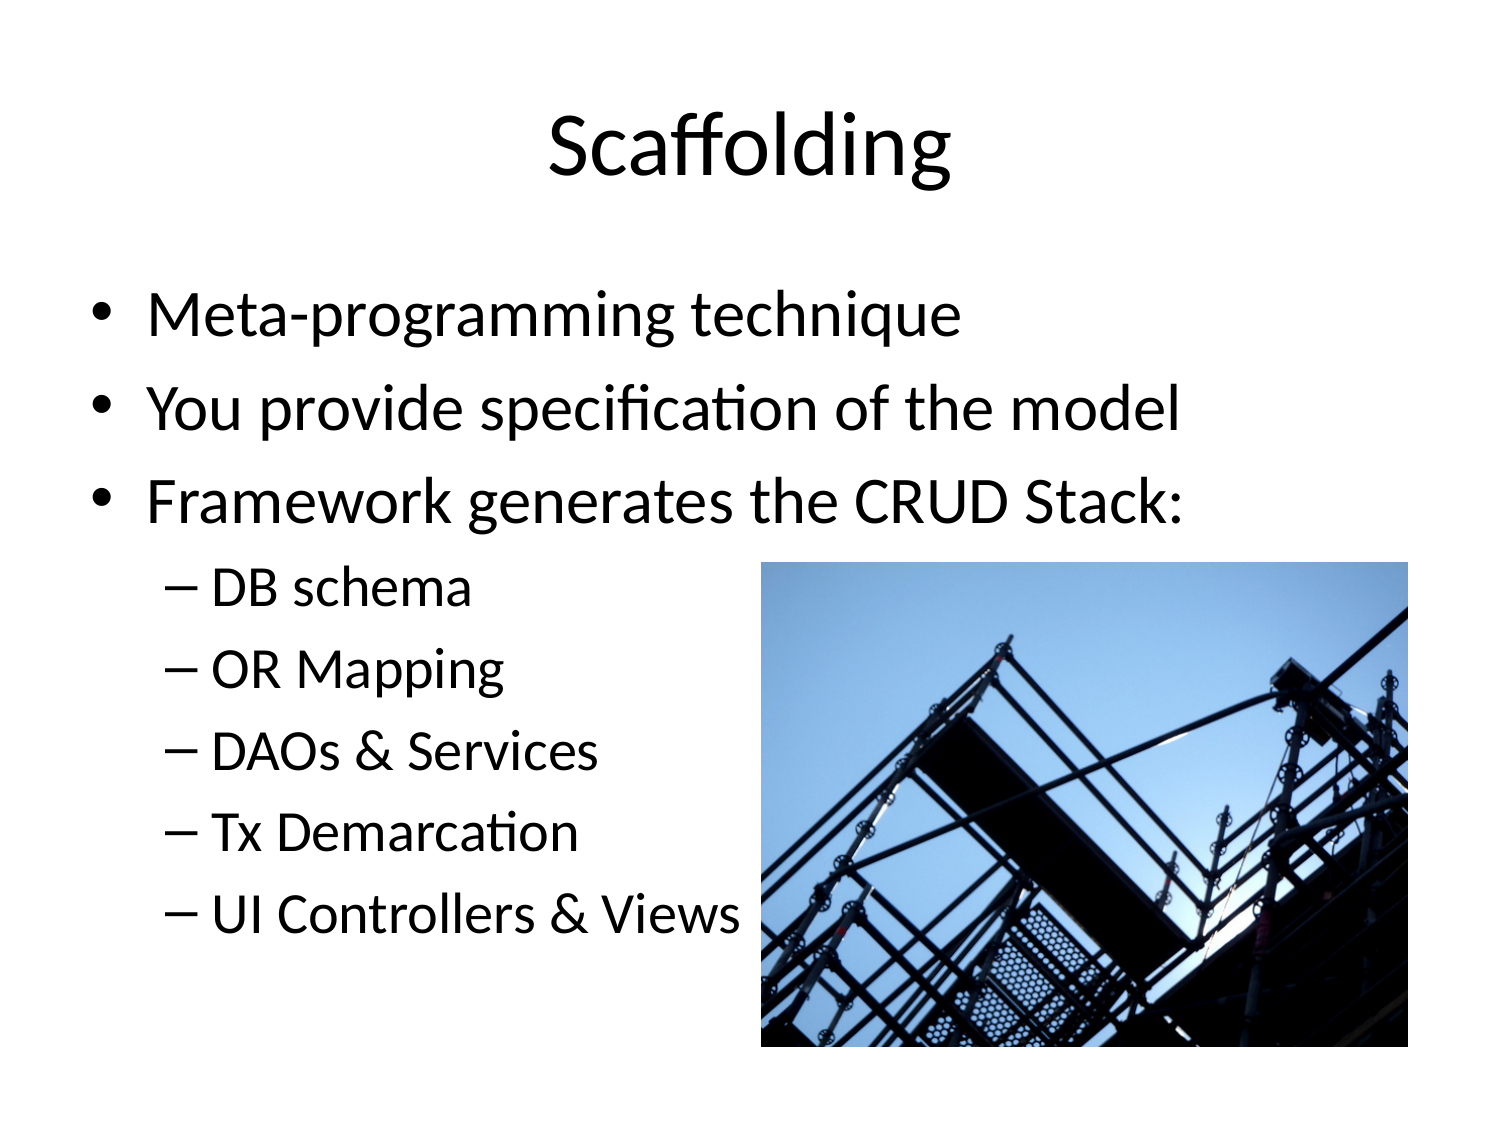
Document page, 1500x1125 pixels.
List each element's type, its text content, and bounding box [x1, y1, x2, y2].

title Scaffolding [75, 45, 1425, 233]
picture [761, 562, 1408, 1047]
list Meta-programming technique You provide specification of the model Framework generates the CRUD Stack: DB schema OR Mapping DAOs & Services Tx Demarcation UI Controllers & Views [75, 262, 1425, 1005]
